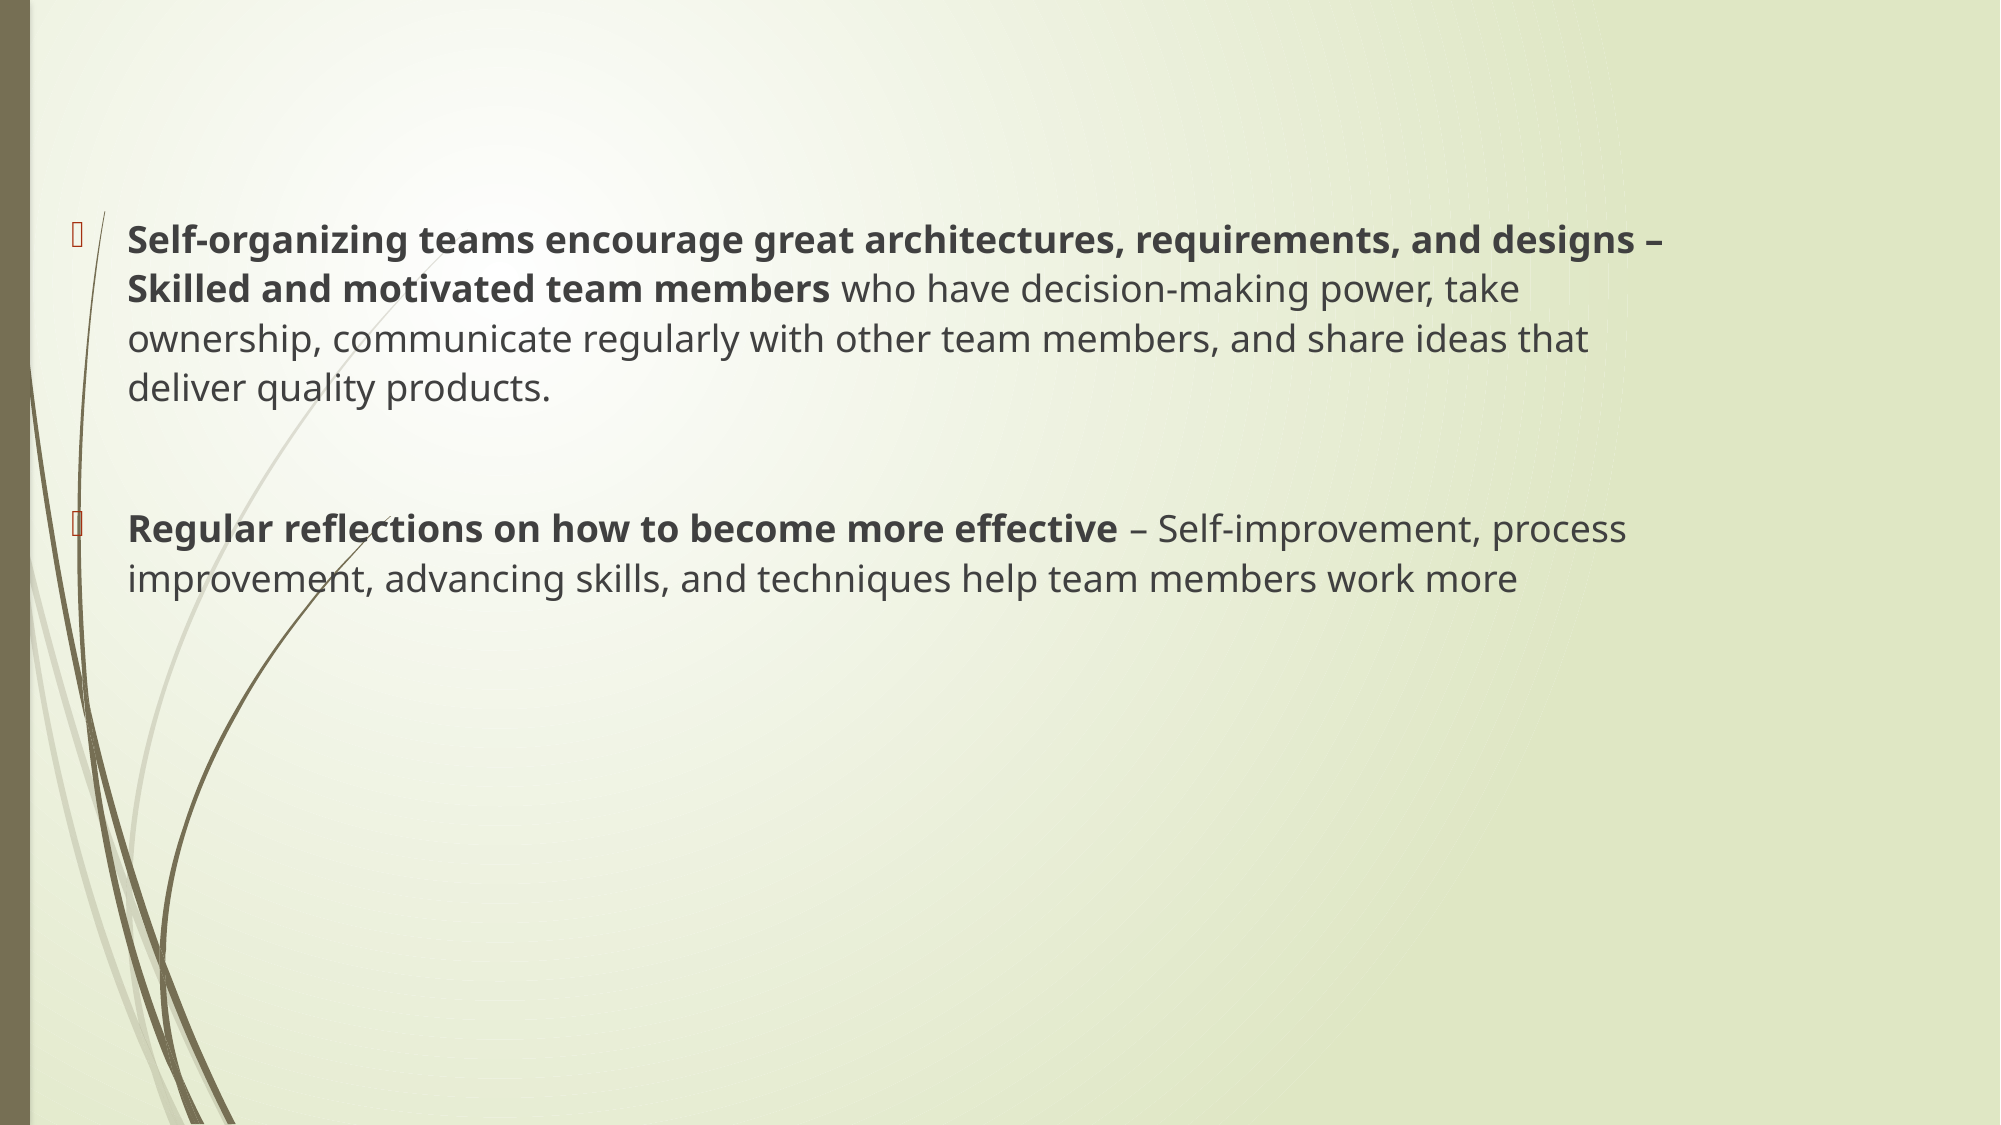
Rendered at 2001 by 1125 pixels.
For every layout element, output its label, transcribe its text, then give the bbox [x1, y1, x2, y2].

list Self-organizing teams encourage great architectures, requirements, and designs – Skilled and motivated team members who have decision-making power, take ownership, communicate regularly with other team members, and share ideas that deliver quality products. Regular reflections on how to become more effective – Self-improvement, process improvement, advancing skills, and techniques help team members work more [55, 203, 1732, 1006]
